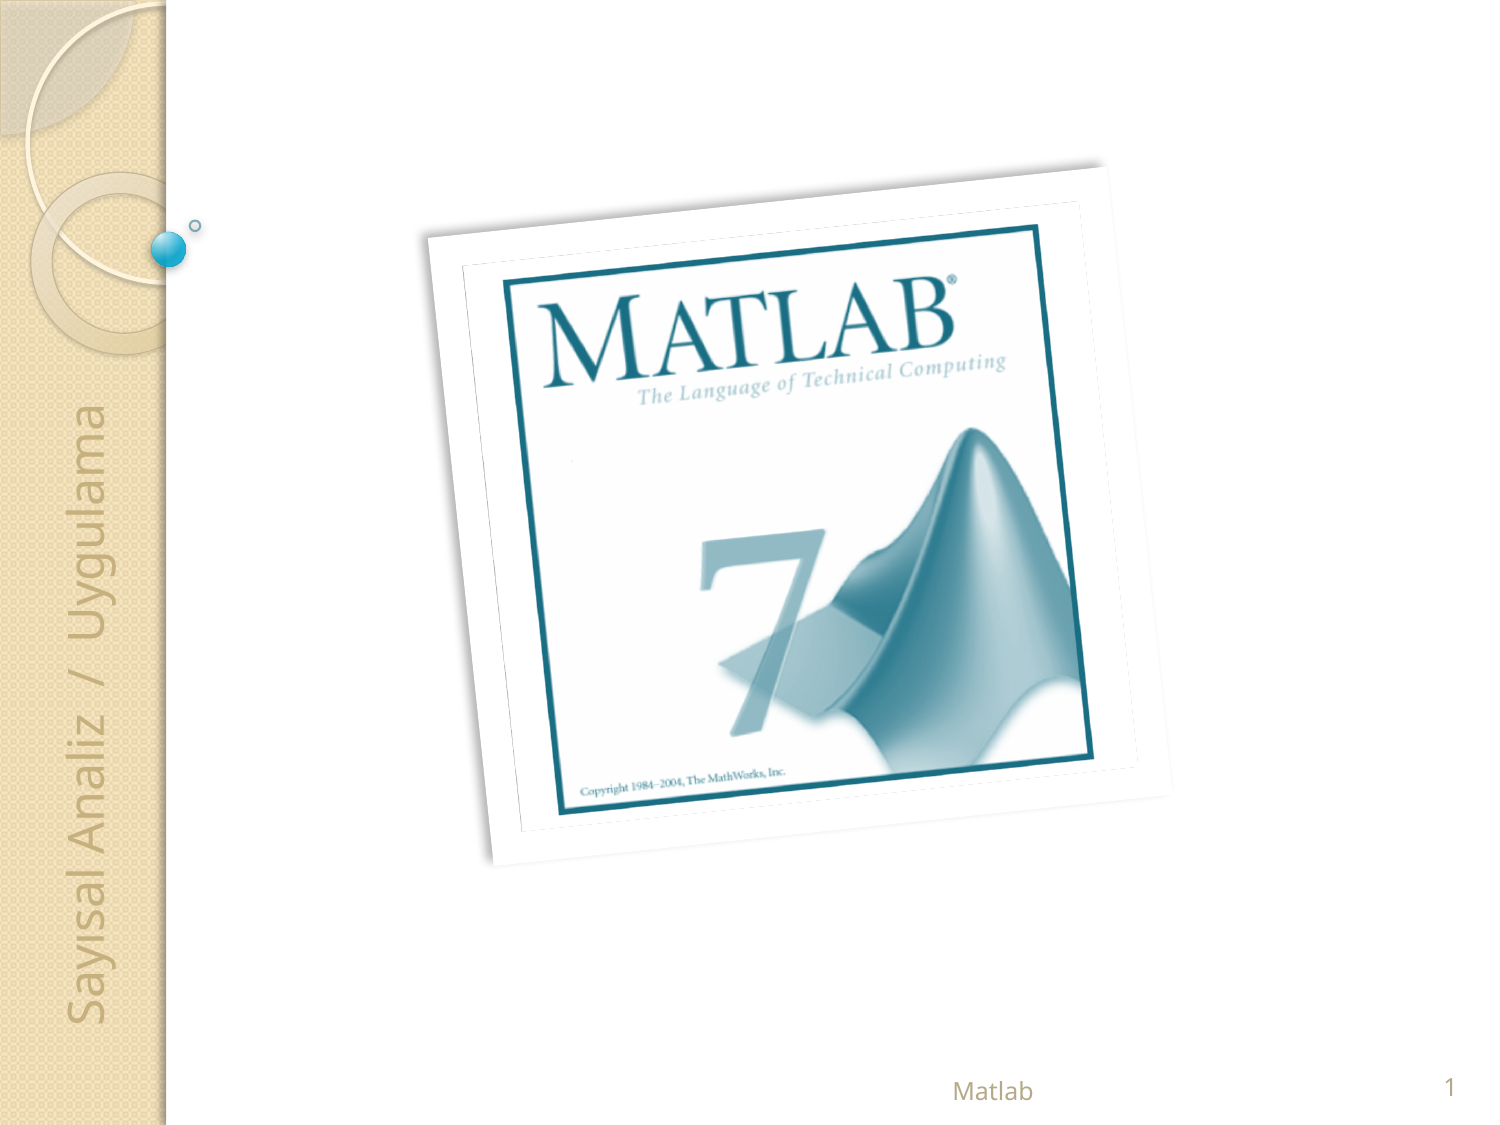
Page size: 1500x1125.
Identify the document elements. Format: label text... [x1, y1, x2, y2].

slide_number 1 [1413, 1034, 1488, 1113]
picture [489, 231, 1111, 802]
footer Matlab [937, 1034, 1413, 1113]
text_box Sayısal Analiz / Uygulama [46, 349, 122, 1041]
